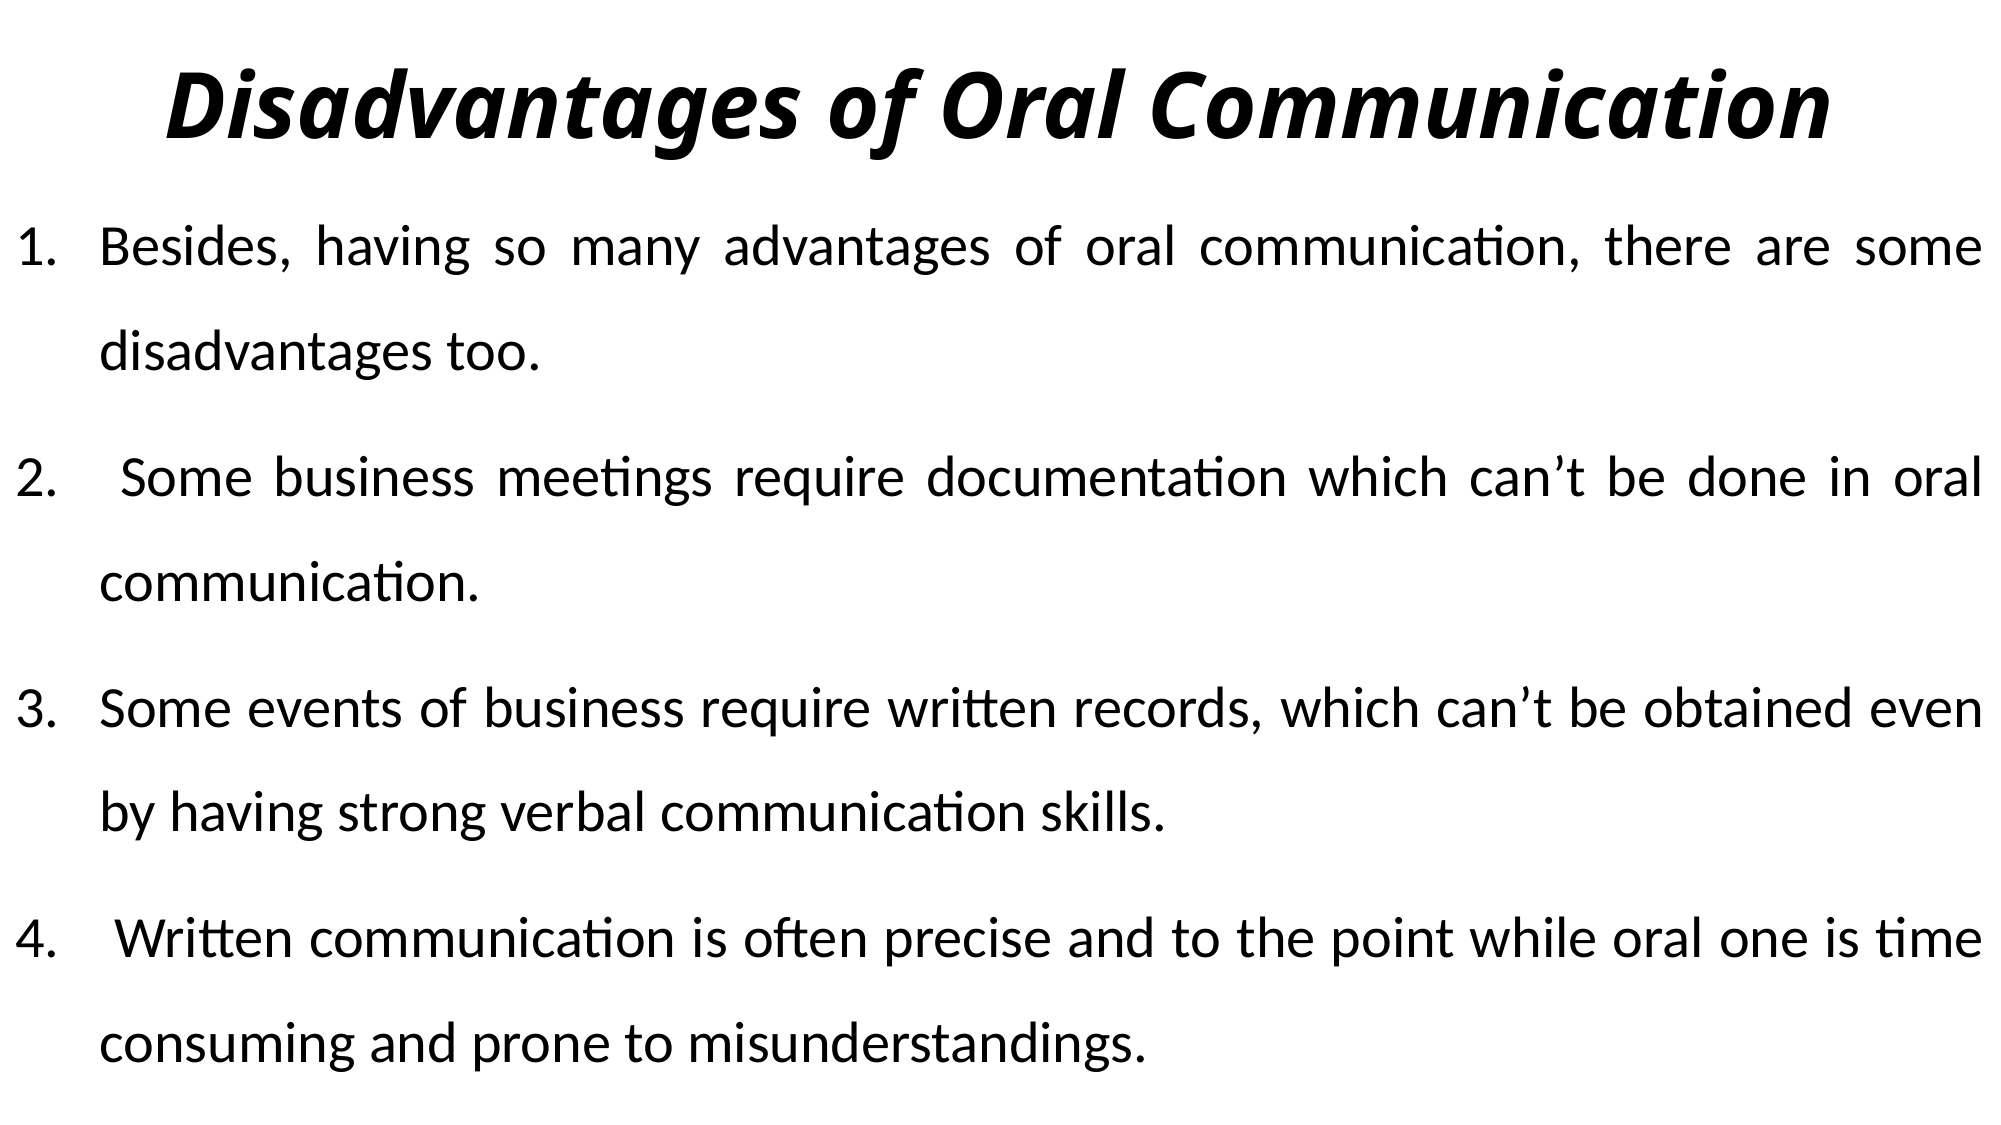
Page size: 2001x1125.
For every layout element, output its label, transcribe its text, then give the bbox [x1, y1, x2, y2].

list Besides, having so many advantages of oral communication, there are some disadvantages too. Some business meetings require documentation which can’t be done in oral communication. Some events of business require written records, which can’t be obtained even by having strong verbal communication skills. Written communication is often precise and to the point while oral one is time consuming and prone to misunderstandings. [0, 164, 2000, 1125]
title Disadvantages of Oral Communication [137, 0, 1863, 164]
